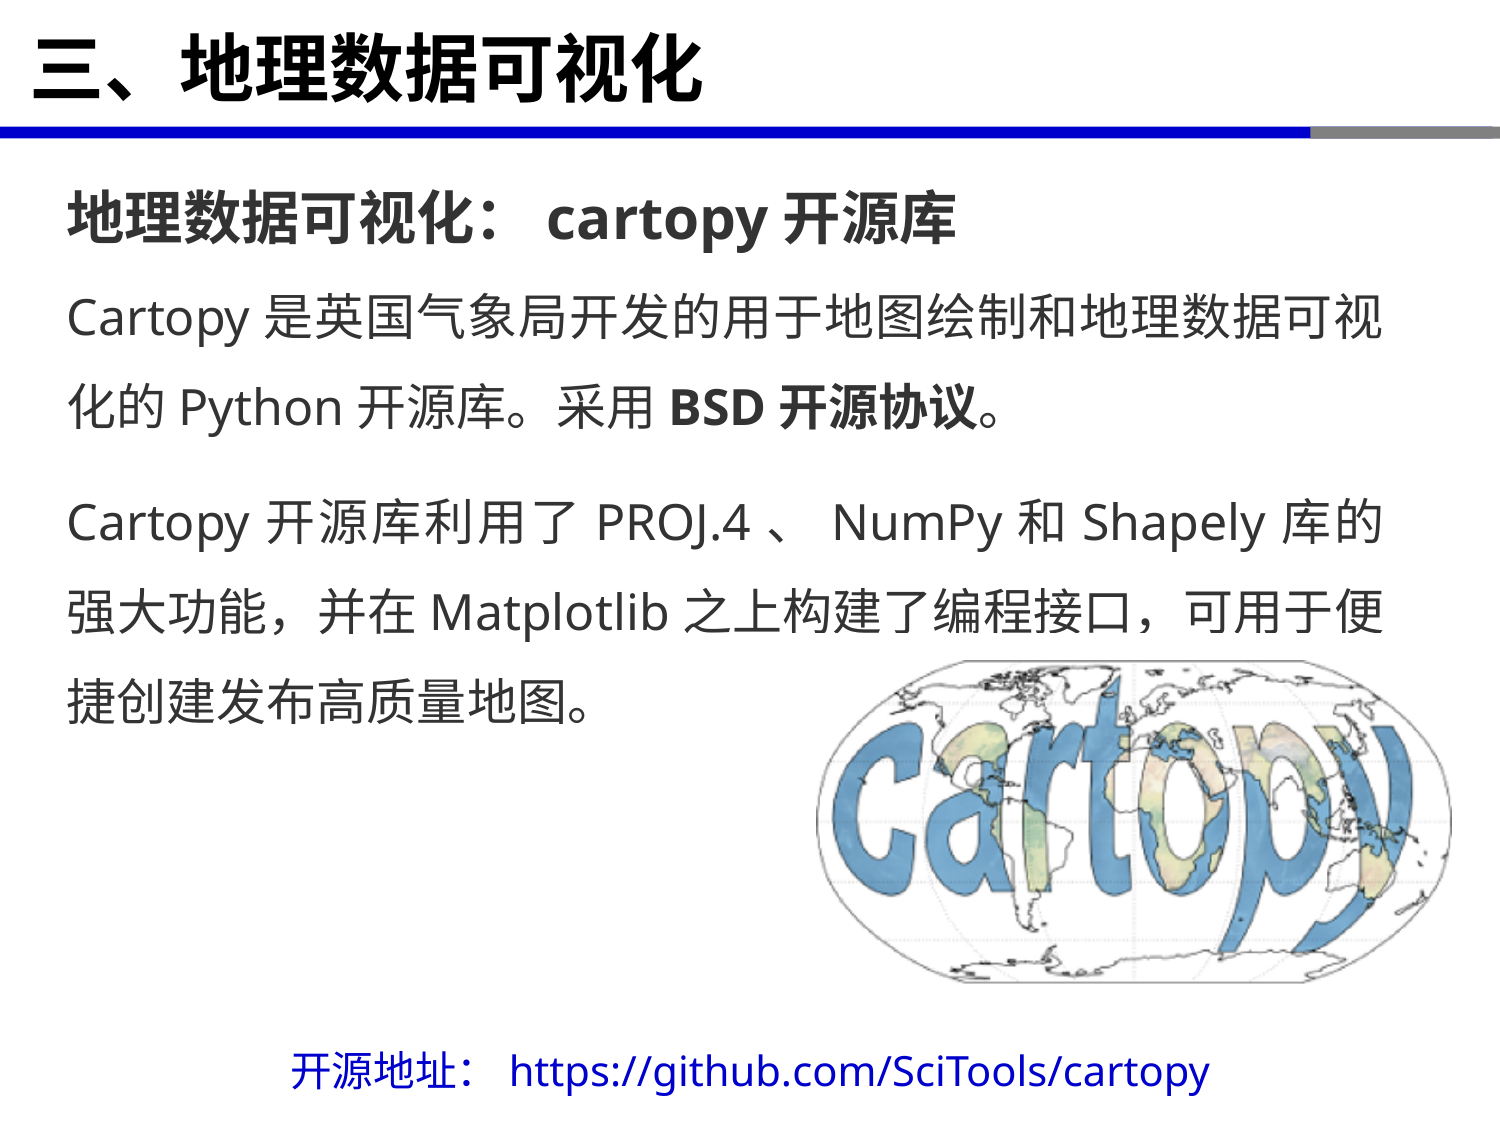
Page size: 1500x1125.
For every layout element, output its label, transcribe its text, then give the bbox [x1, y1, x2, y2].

text_box Cartopy是英国气象局开发的用于地图绘制和地理数据可视化的Python开源库。采用BSD开源协议。 Cartopy开源库利用了PROJ.4、NumPy和Shapely库的强大功能，并在Matplotlib之上构建了编程接口，可用于便捷创建发布高质量地图。 [52, 248, 1400, 739]
text_box 地理数据可视化：cartopy开源库 [52, 138, 1448, 259]
text_box 开源地址：https://github.com/SciTools/cartopy [26, 1037, 1474, 1103]
picture [770, 633, 1492, 1008]
title 三、地理数据可视化 [0, 1, 1479, 132]
